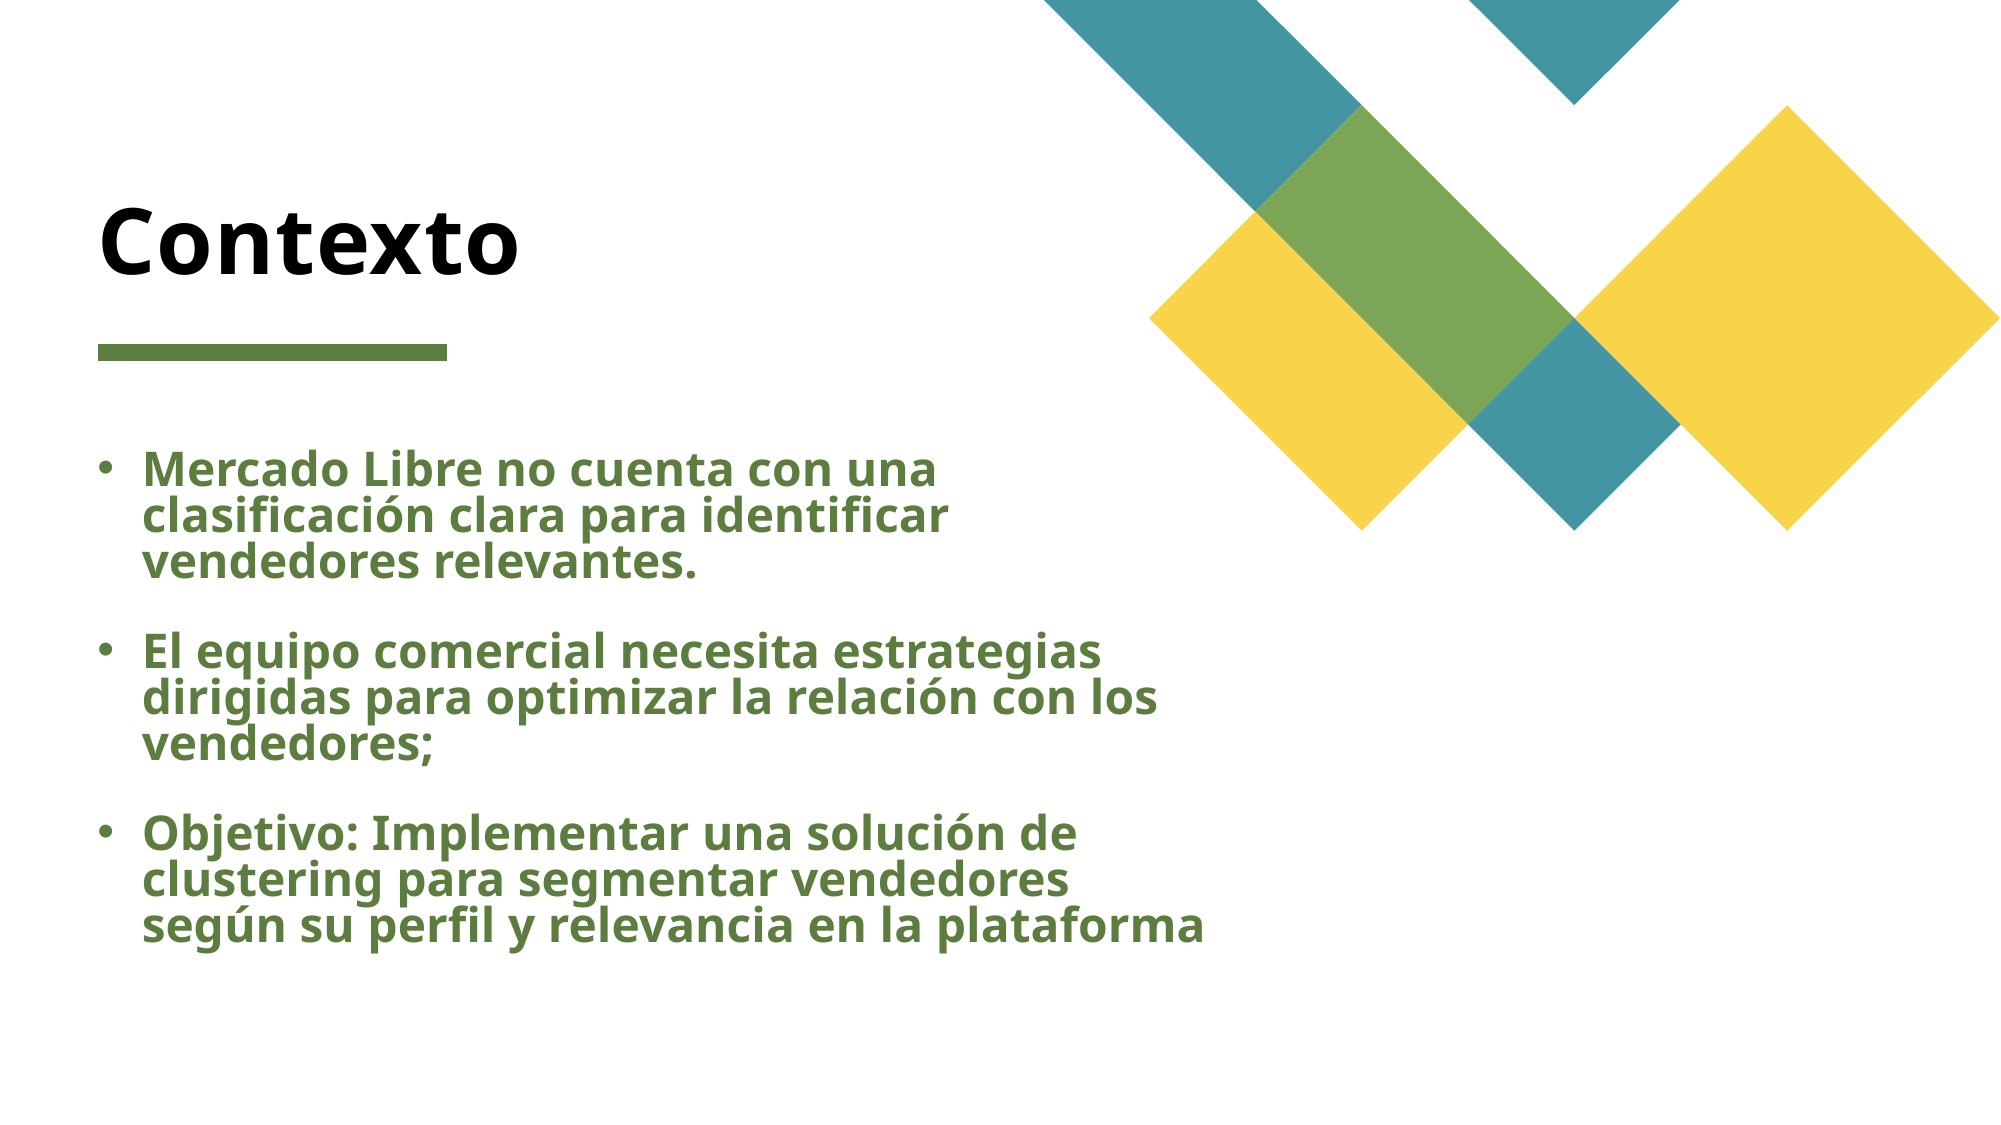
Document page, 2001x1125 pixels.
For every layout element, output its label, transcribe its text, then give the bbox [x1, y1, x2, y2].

list Mercado Libre no cuenta con una clasificación clara para identificar vendedores relevantes. El equipo comercial necesita estrategias dirigidas para optimizar la relación con los vendedores; Objetivo: Implementar una solución de clustering para segmentar vendedores según su perfil y relevancia en la plataforma [97, 374, 1211, 983]
title Contexto [97, 31, 1211, 293]
